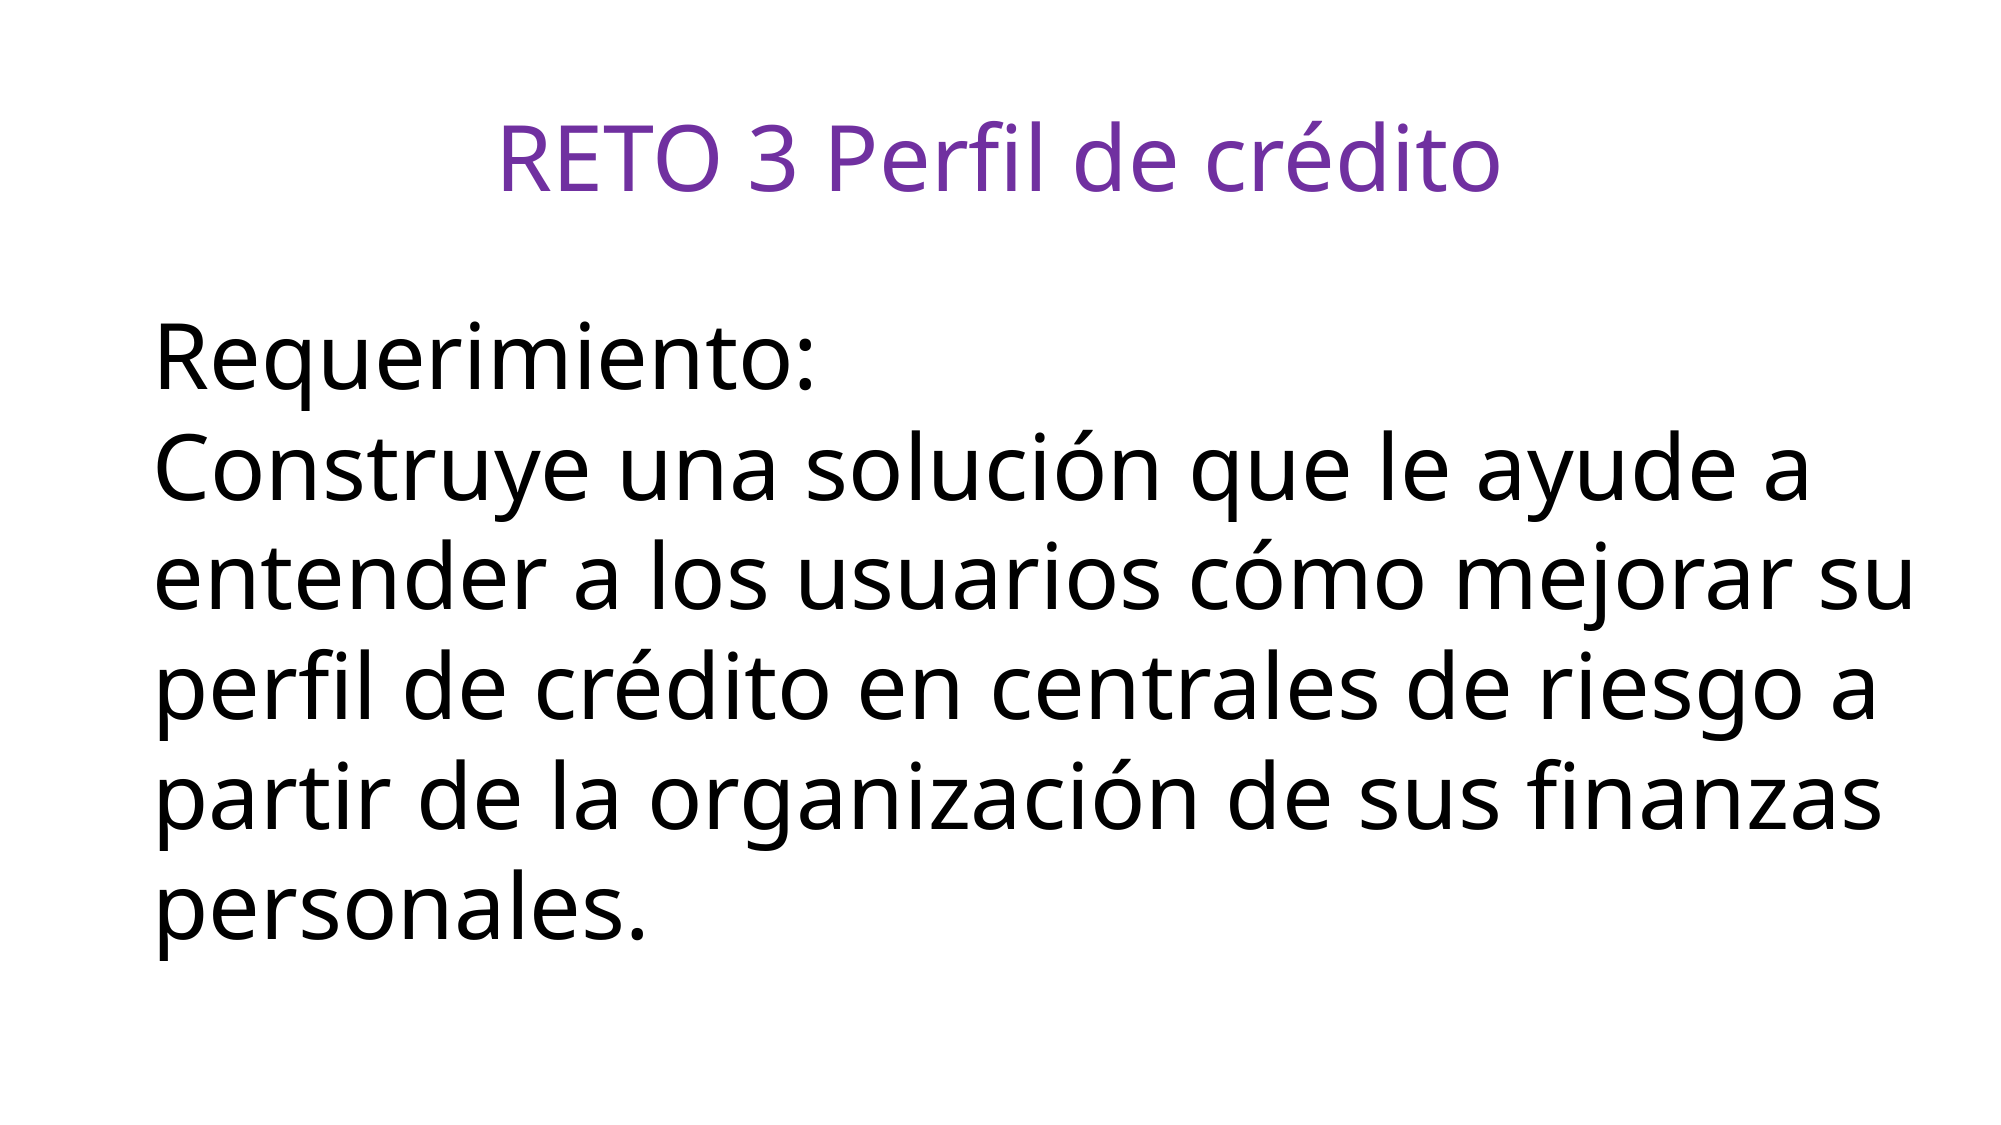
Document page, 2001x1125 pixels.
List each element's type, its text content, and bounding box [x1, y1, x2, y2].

title RETO 3 Perfil de crédito [137, 53, 1863, 271]
text_box Requerimiento: Construye una solución que le ayude a entender a los usuarios cómo mejorar su perfil de crédito en centrales de riesgo a partir de la organización de sus finanzas personales. [137, 290, 1977, 1056]
